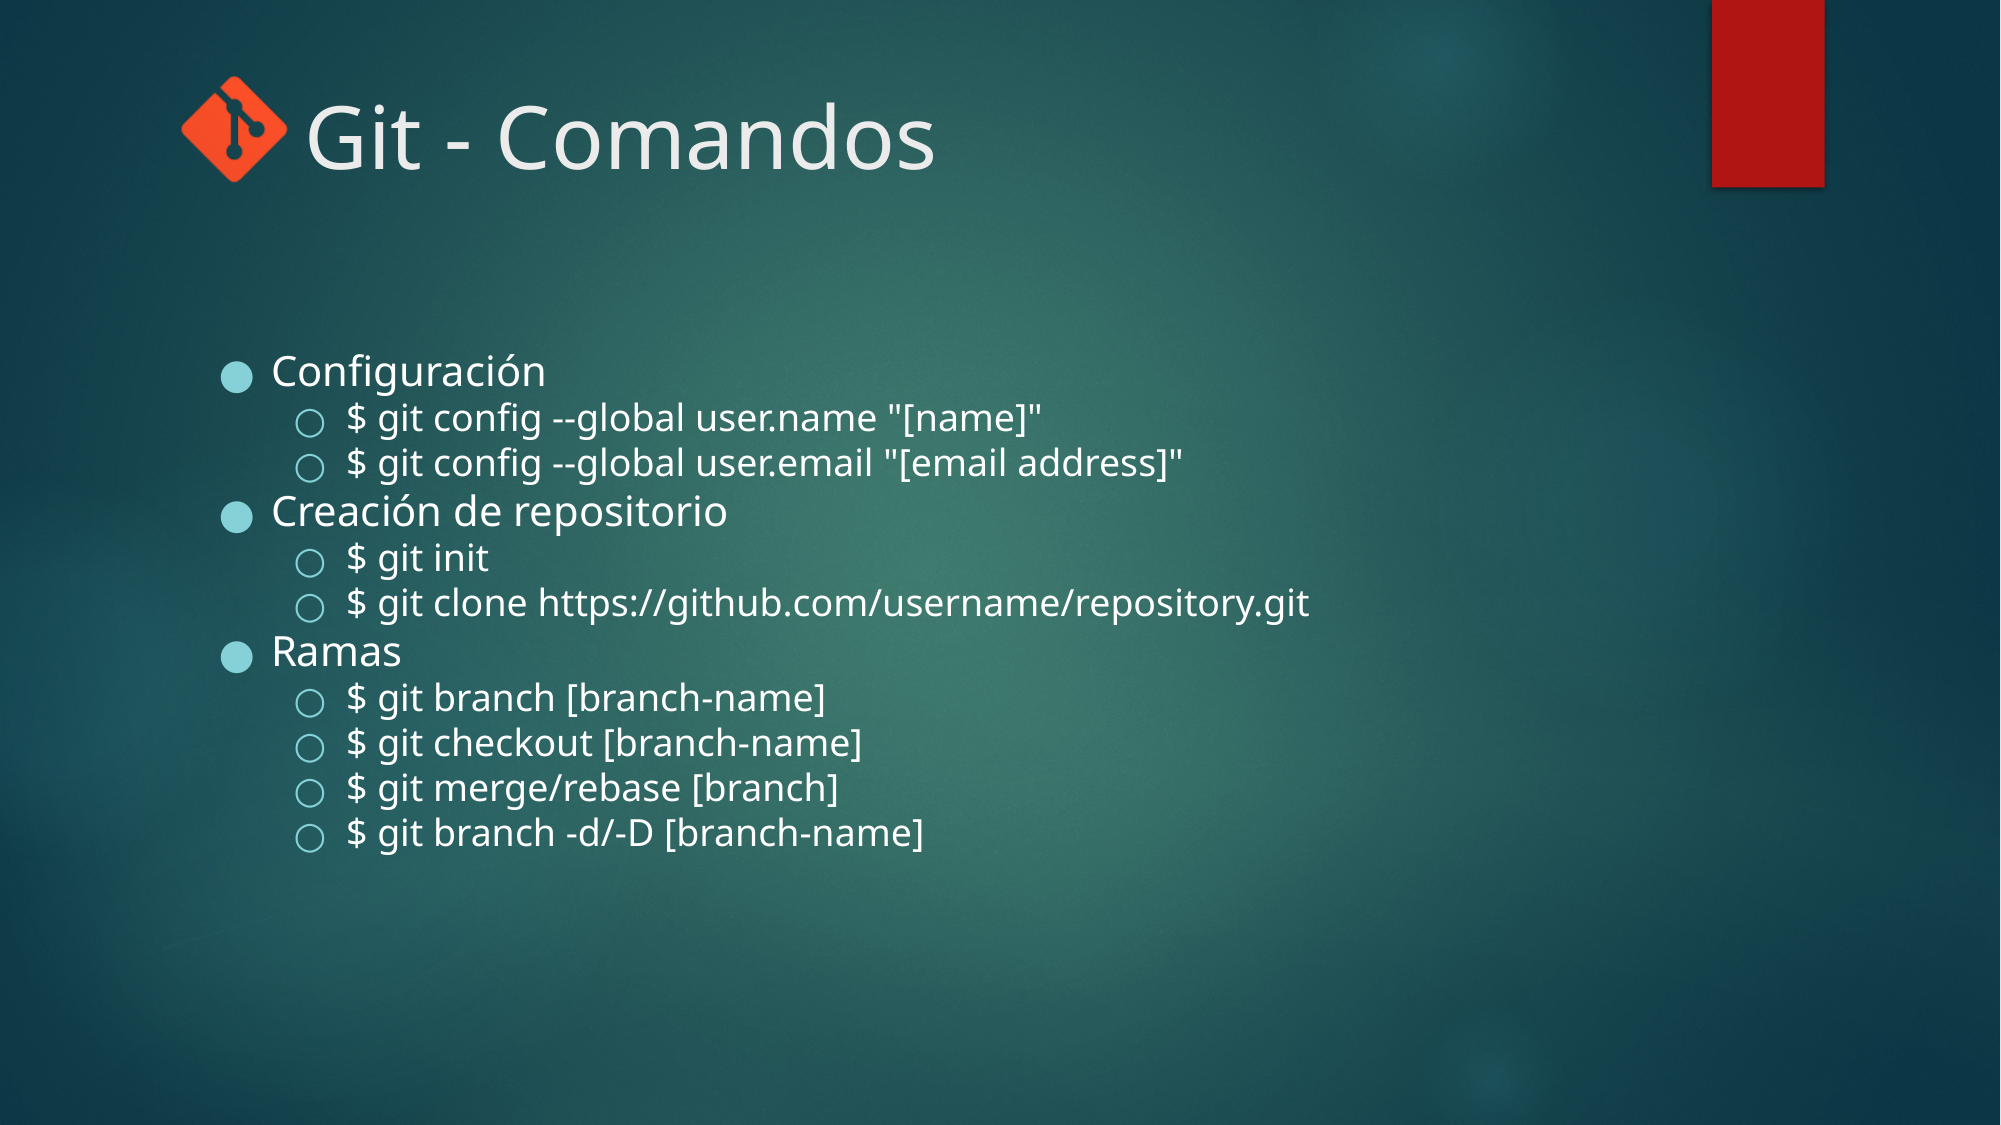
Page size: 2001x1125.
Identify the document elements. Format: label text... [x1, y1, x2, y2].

picture [0, 0, 2001, 1125]
title Git - Comandos [289, 74, 1833, 186]
list Configuración $ git config --global user.name "[name]" $ git config --global user.email "[email address]" Creación de repositorio $ git init $ git clone https://github.com/username/repository.git Ramas $ git branch [branch-name] $ git checkout [branch-name] $ git merge/rebase [branch] $ git branch -d/-D [branch-name] [181, 336, 1649, 1025]
